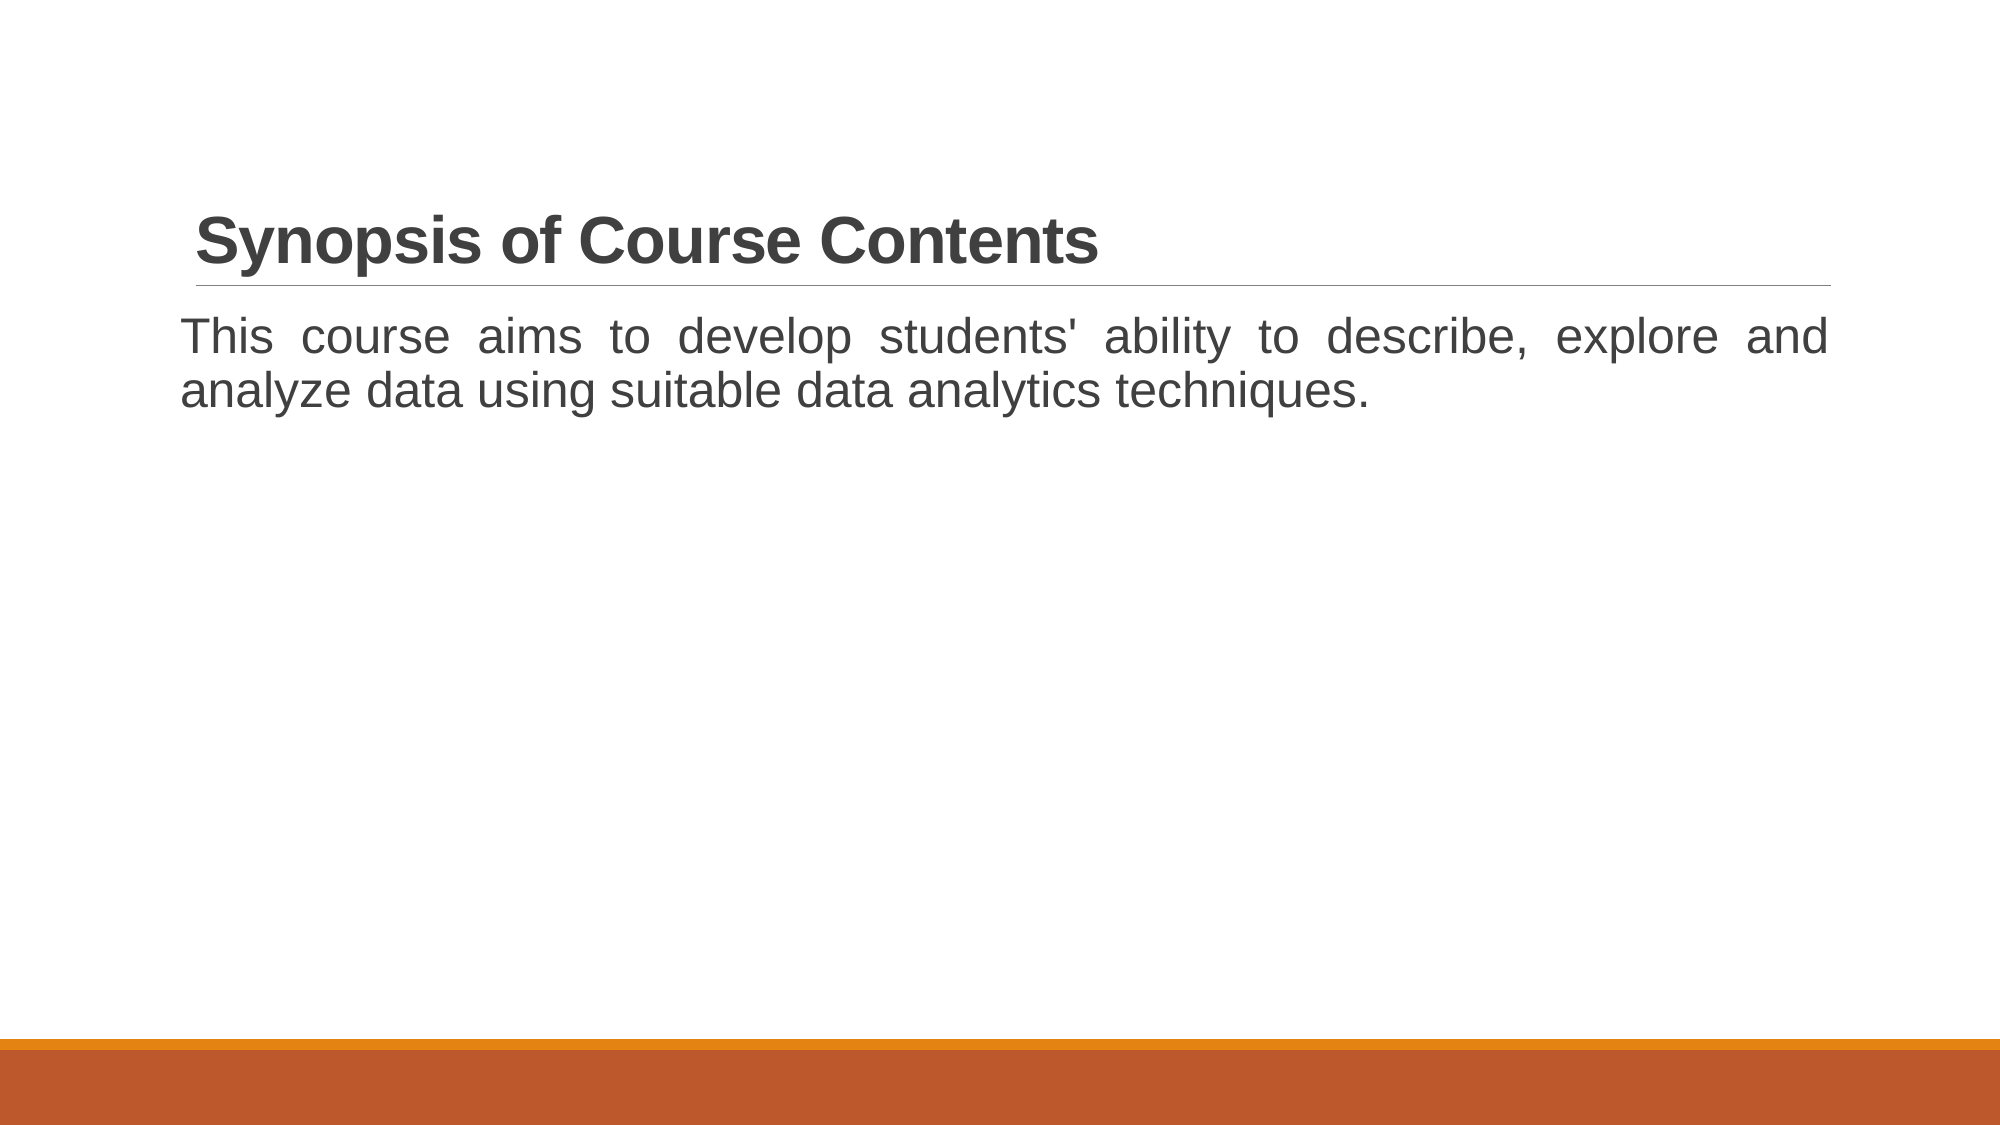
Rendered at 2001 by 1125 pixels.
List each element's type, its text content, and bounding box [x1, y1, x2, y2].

list This course aims to develop students' ability to describe, explore and analyze data using suitable data analytics techniques. [180, 302, 1830, 963]
title Synopsis of Course Contents [180, 47, 1830, 285]
